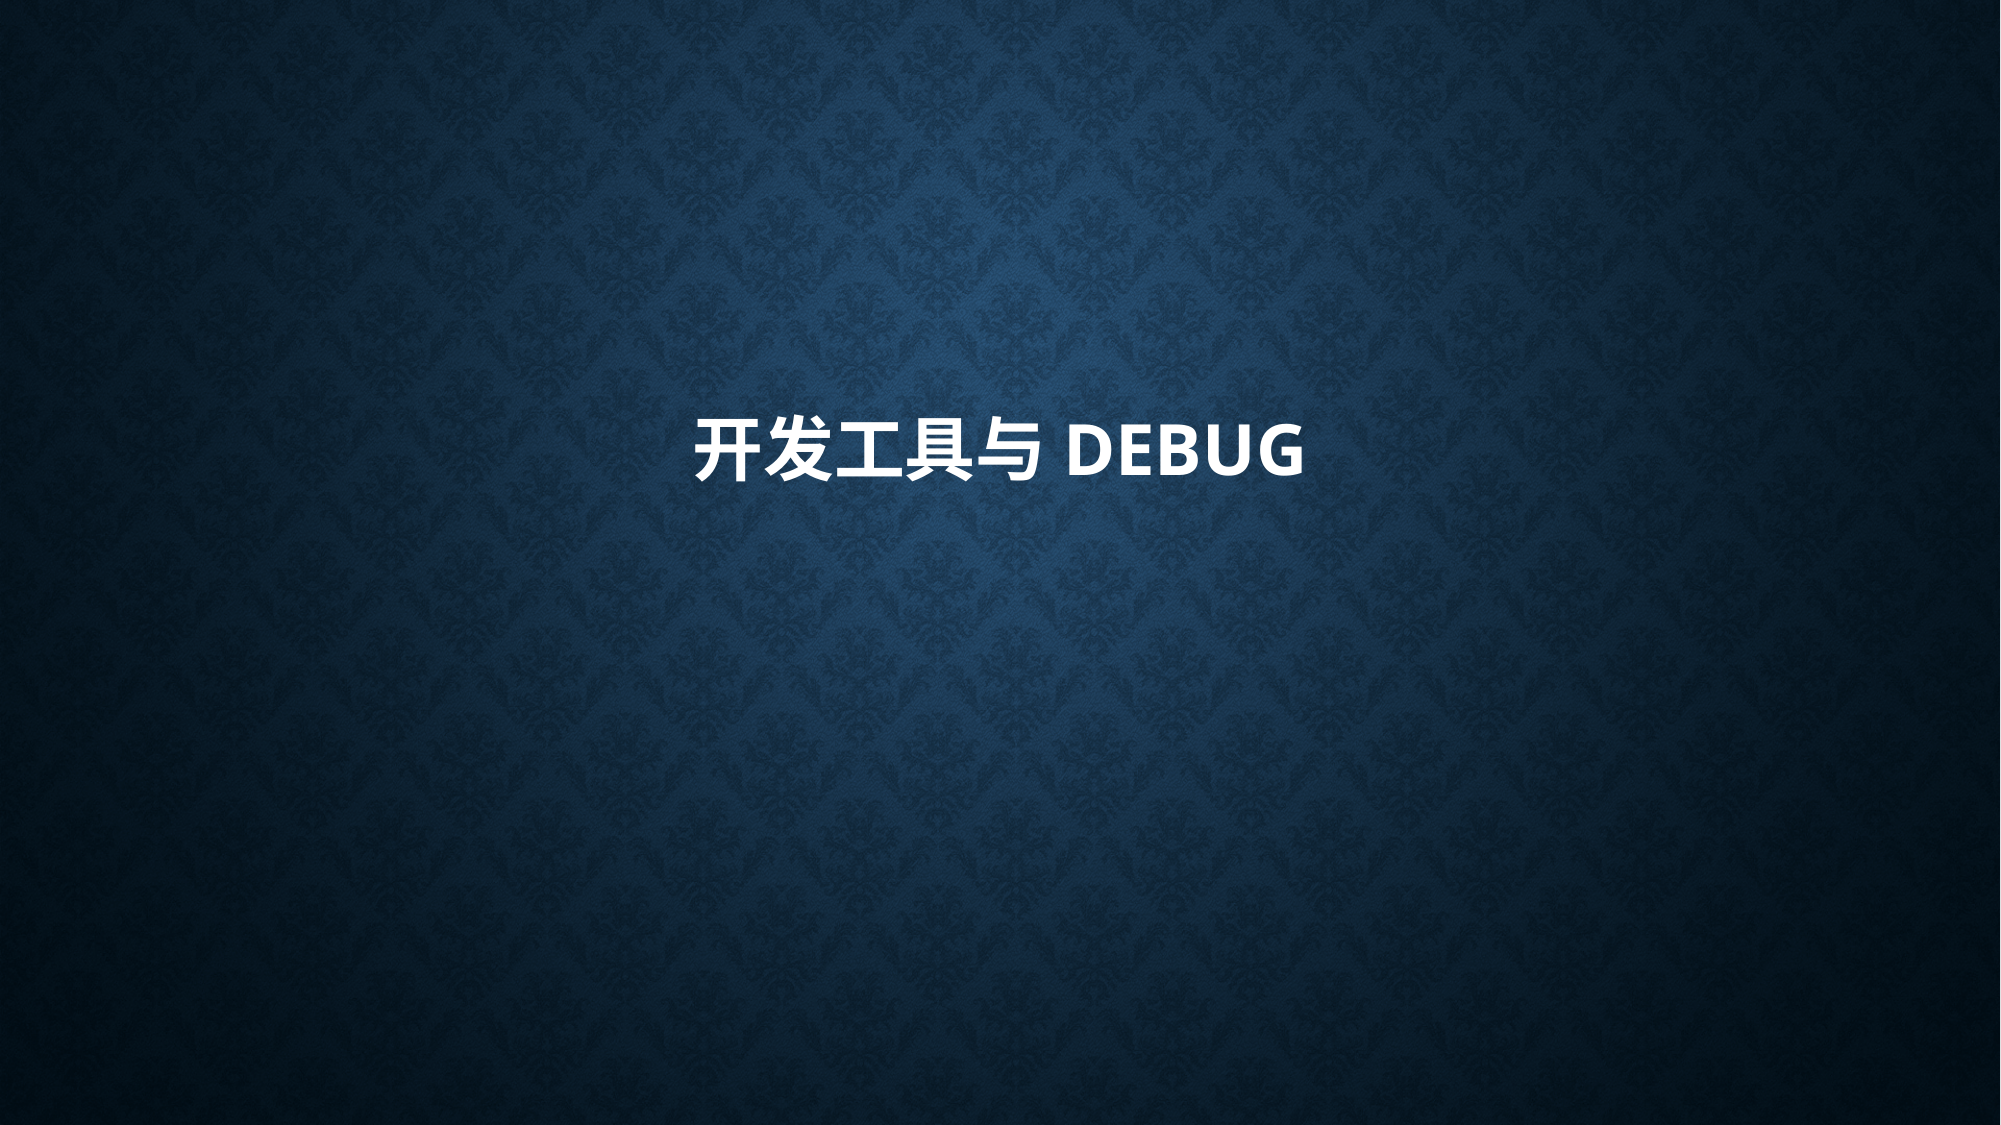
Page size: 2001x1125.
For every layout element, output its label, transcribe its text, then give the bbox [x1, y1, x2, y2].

title 开发工具与Debug [150, 343, 1850, 562]
